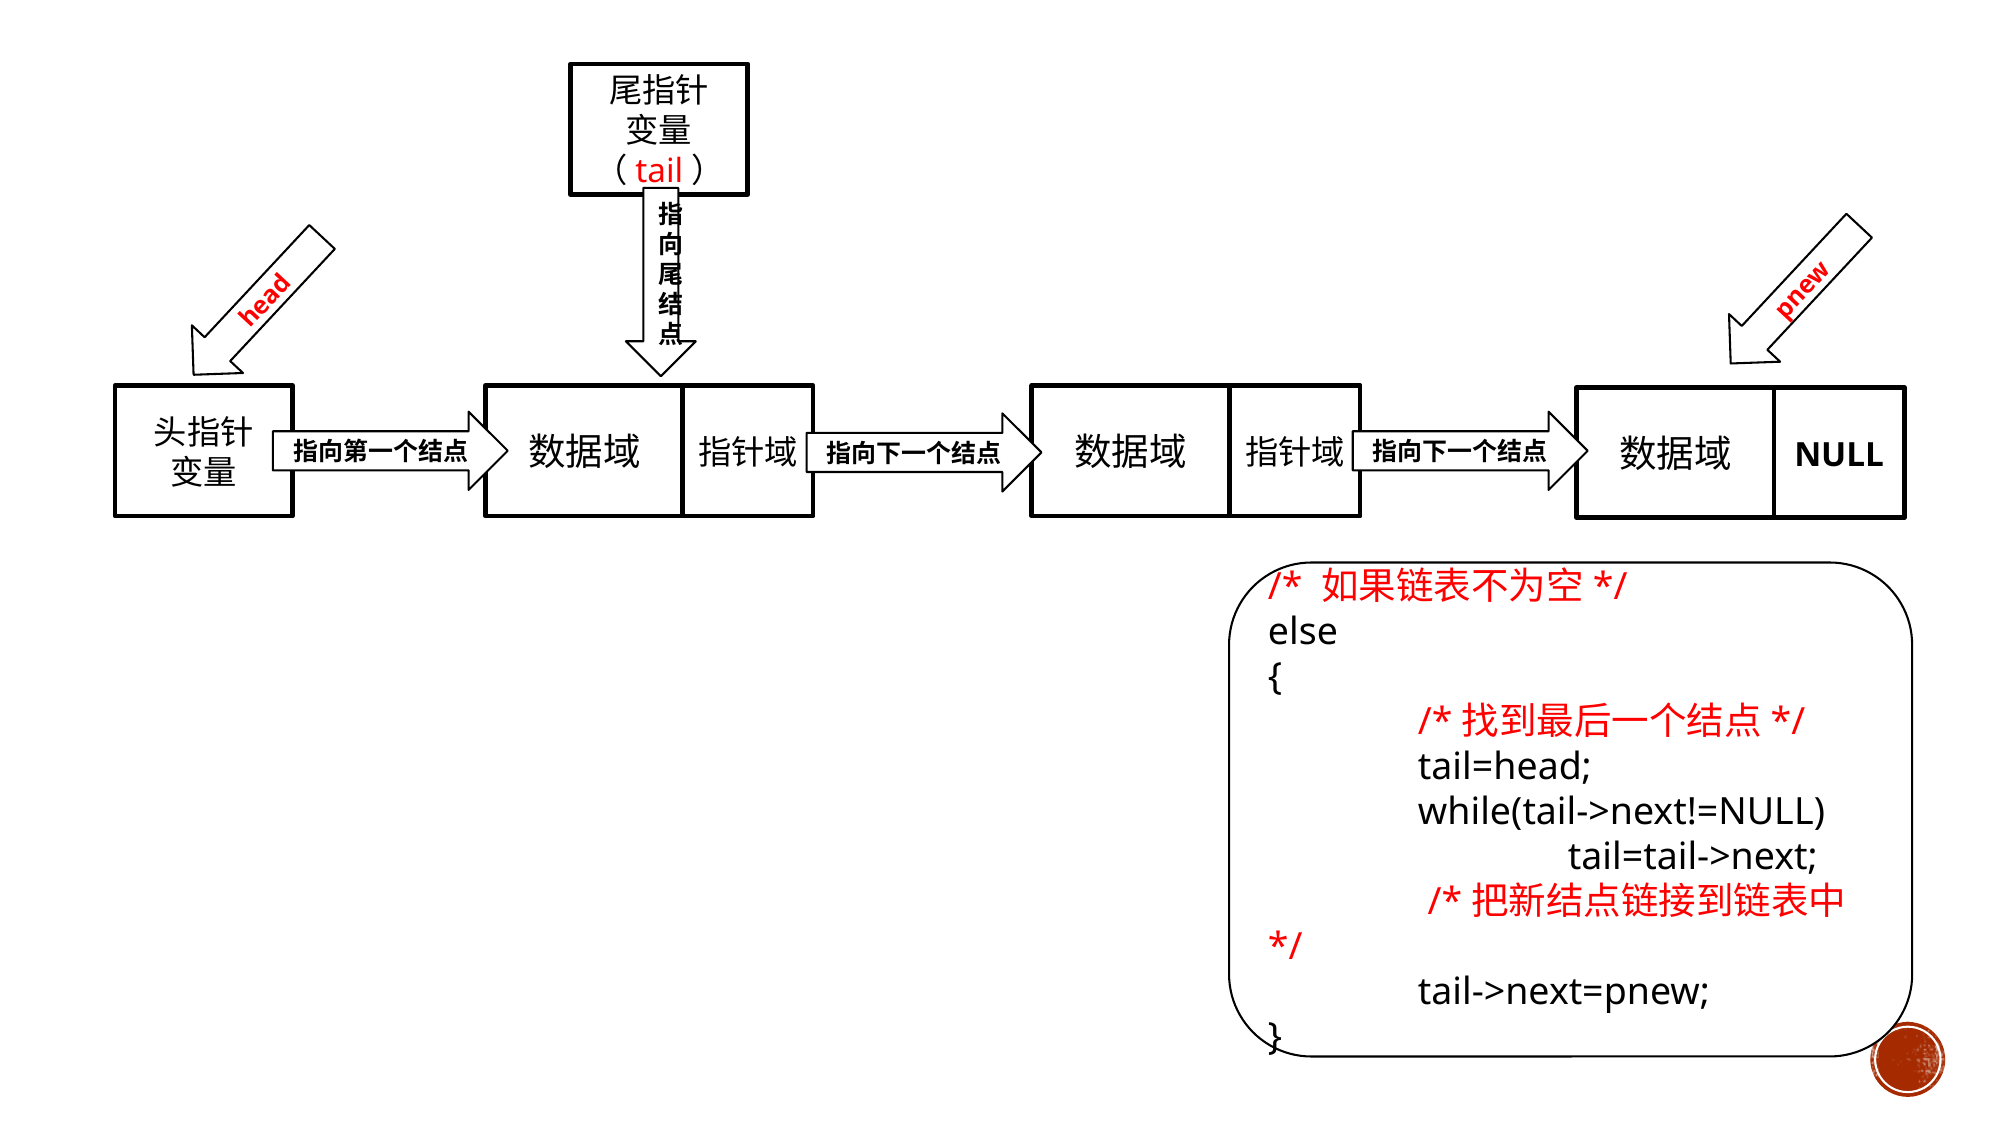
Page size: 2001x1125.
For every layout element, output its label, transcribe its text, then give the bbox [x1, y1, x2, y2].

text_box /* 如果链表不为空*/ else { /*找到最后一个结点*/ tail=head; while(tail->next!=NULL) tail=tail->next; /*把新结点链接到链表中*/ tail->next=pnew; } [1228, 561, 1914, 1058]
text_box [1579, 390, 1903, 516]
text_box 指向下一个结点 [1361, 410, 1577, 491]
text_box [115, 389, 1360, 517]
text_box head [190, 224, 336, 376]
text_box pnew [1727, 213, 1873, 365]
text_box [573, 67, 745, 373]
